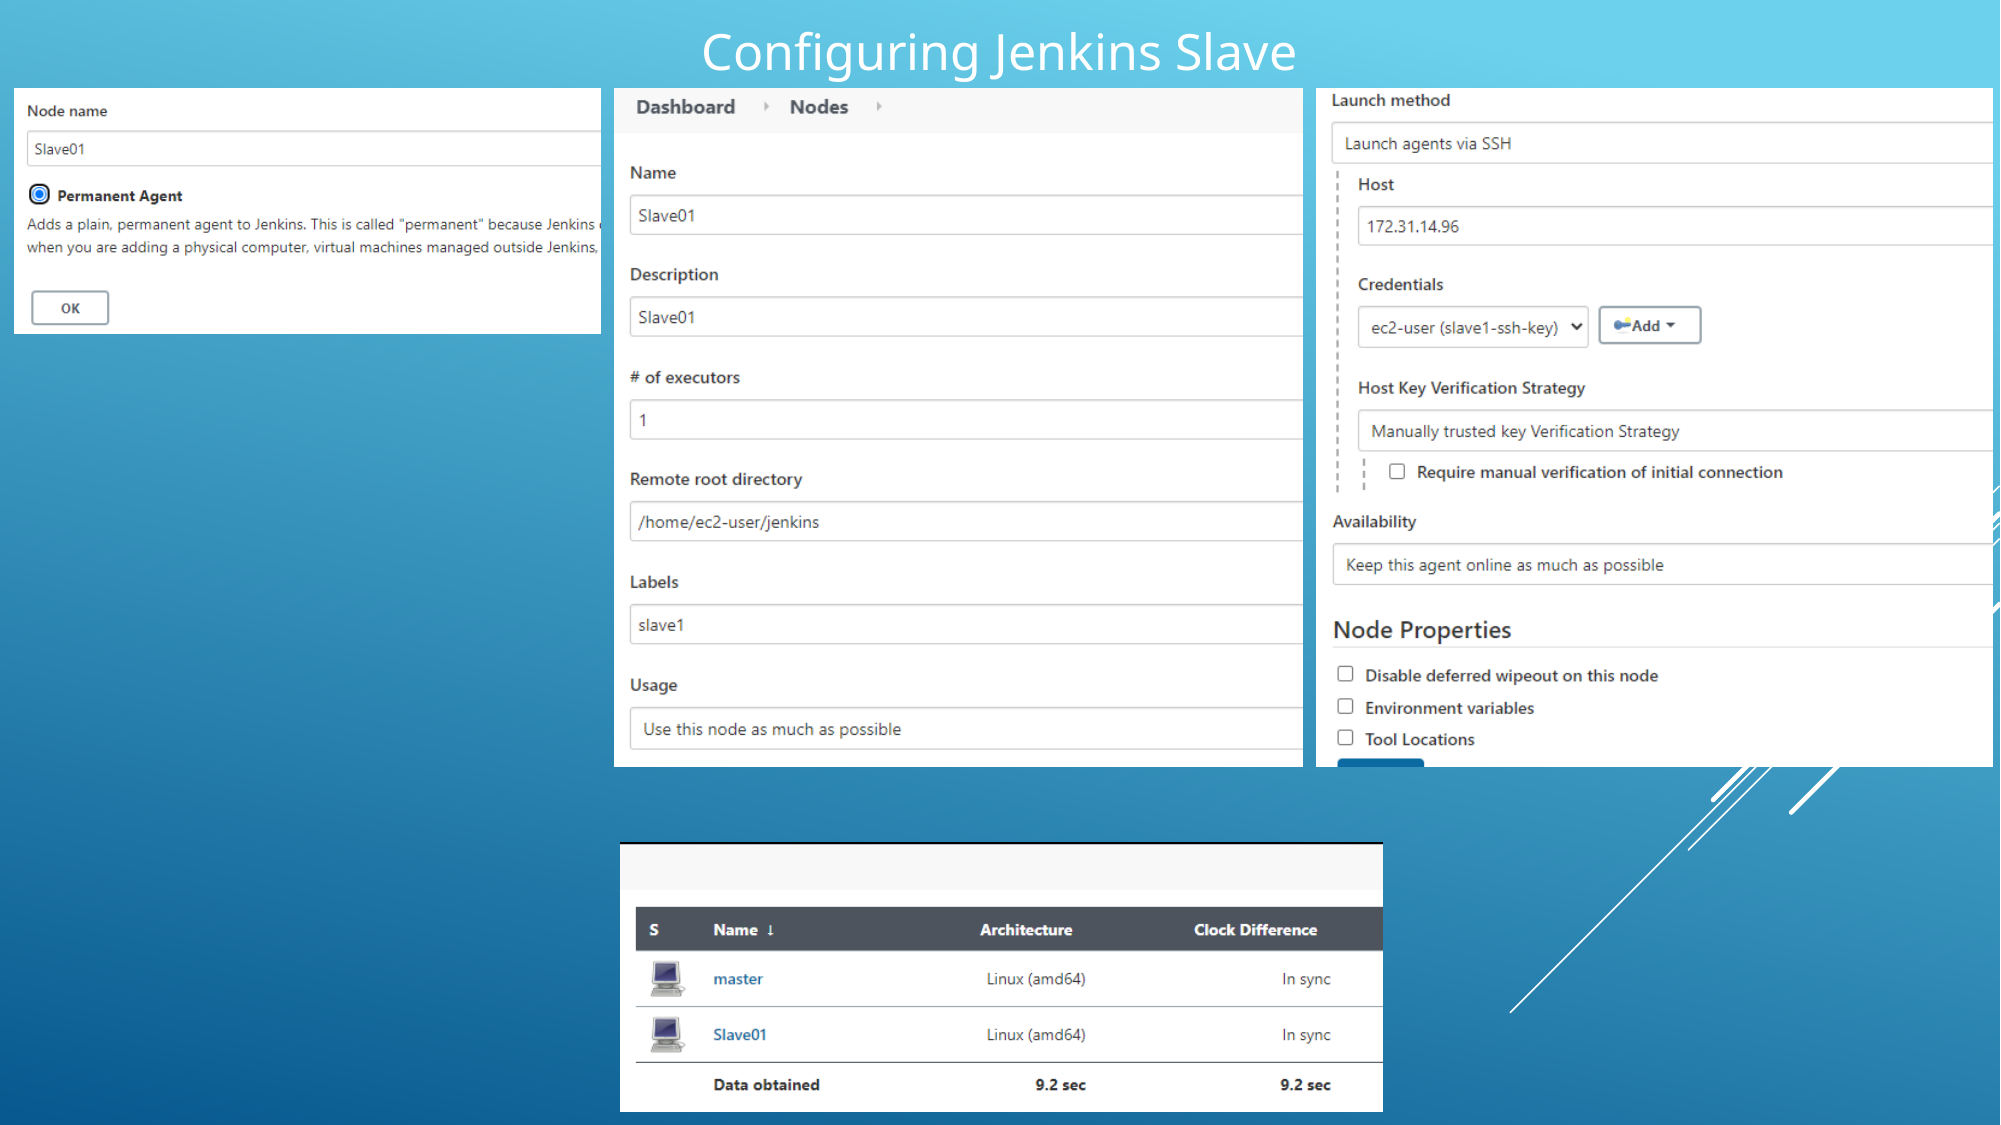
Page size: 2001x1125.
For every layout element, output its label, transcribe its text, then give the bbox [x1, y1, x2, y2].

text_box Configuring Jenkins Slave [687, 13, 1313, 88]
picture [1316, 88, 1994, 767]
picture [619, 842, 1383, 1113]
picture [614, 88, 1304, 767]
picture [13, 88, 601, 334]
